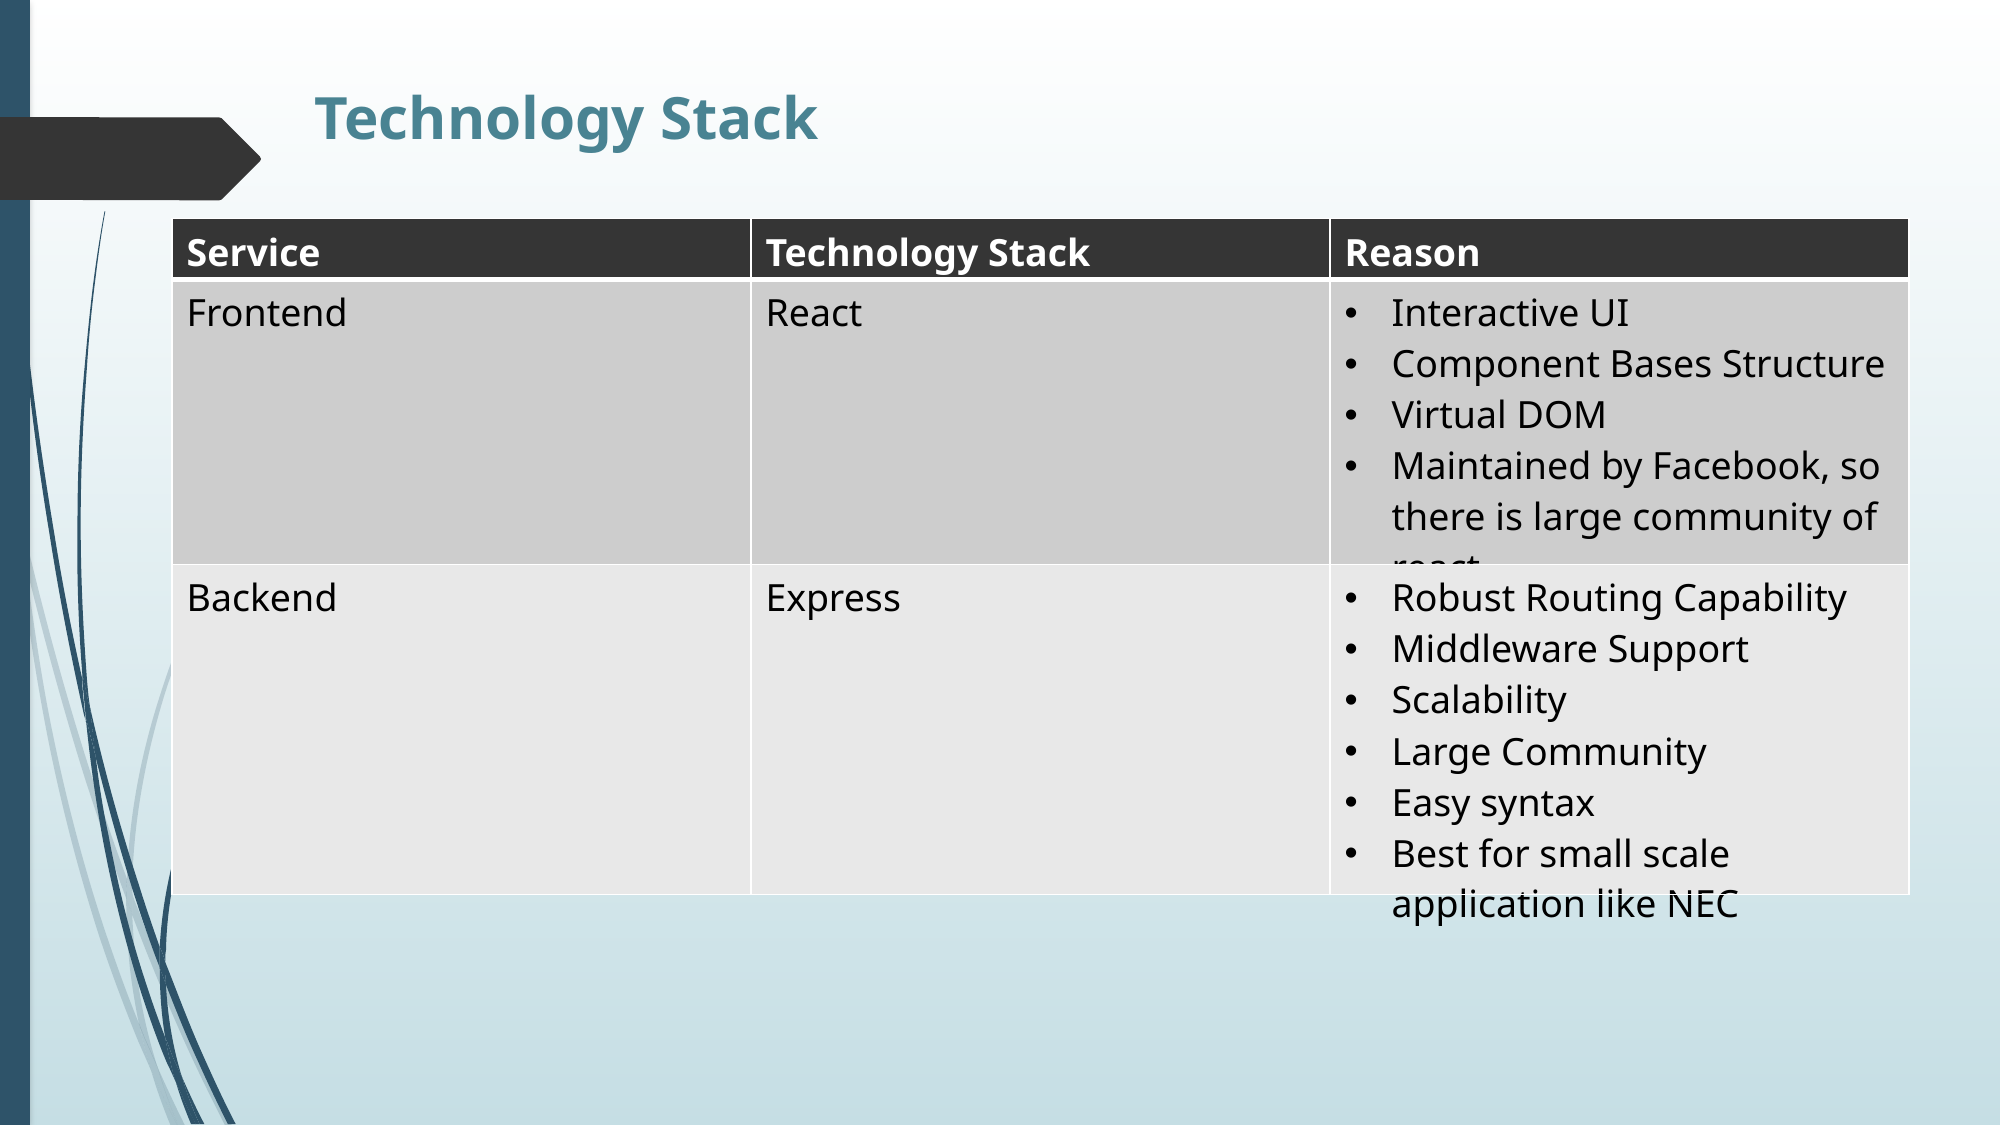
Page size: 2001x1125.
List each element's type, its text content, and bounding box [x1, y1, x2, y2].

table_cell Robust Routing Capability Middleware Support Scalability Large Community Easy syntax Best for small scale application like NEC [1331, 565, 1908, 894]
table_cell Backend [173, 565, 750, 894]
table_cell Frontend [173, 282, 750, 564]
table_cell Interactive UI Component Bases Structure Virtual DOM Maintained by Facebook, so there is large community of react. [1331, 282, 1908, 564]
table_cell Express [752, 565, 1329, 894]
table_header Service [173, 219, 750, 277]
table_cell React [752, 282, 1329, 564]
text_box Technology Stack [300, 73, 1970, 159]
table_header Technology Stack [752, 219, 1329, 277]
table_header Reason [1331, 219, 1908, 277]
